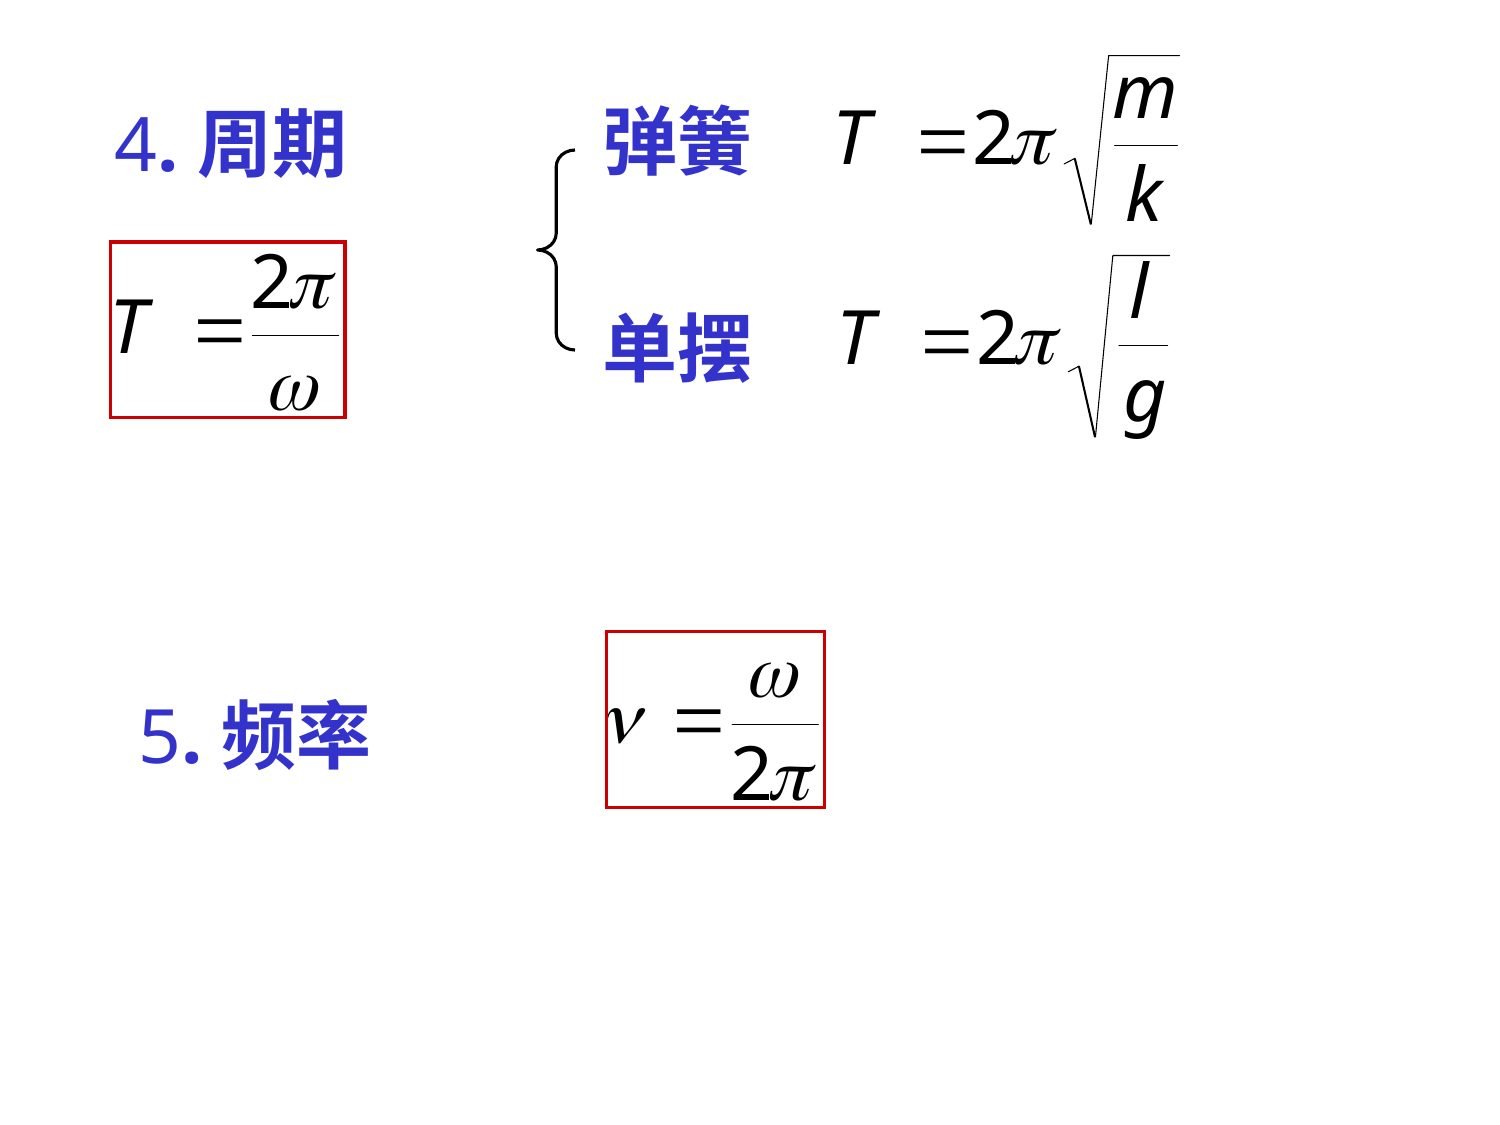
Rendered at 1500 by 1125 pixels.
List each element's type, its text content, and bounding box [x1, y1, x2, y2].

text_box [112, 243, 344, 417]
text_box 4.周期 [99, 89, 425, 195]
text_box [608, 633, 823, 807]
text_box 单摆 [587, 294, 800, 399]
text_box 5.频率 [123, 680, 449, 786]
text_box 弹簧 [587, 86, 800, 192]
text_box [839, 249, 1175, 444]
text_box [835, 49, 1186, 230]
text_box [537, 149, 576, 351]
